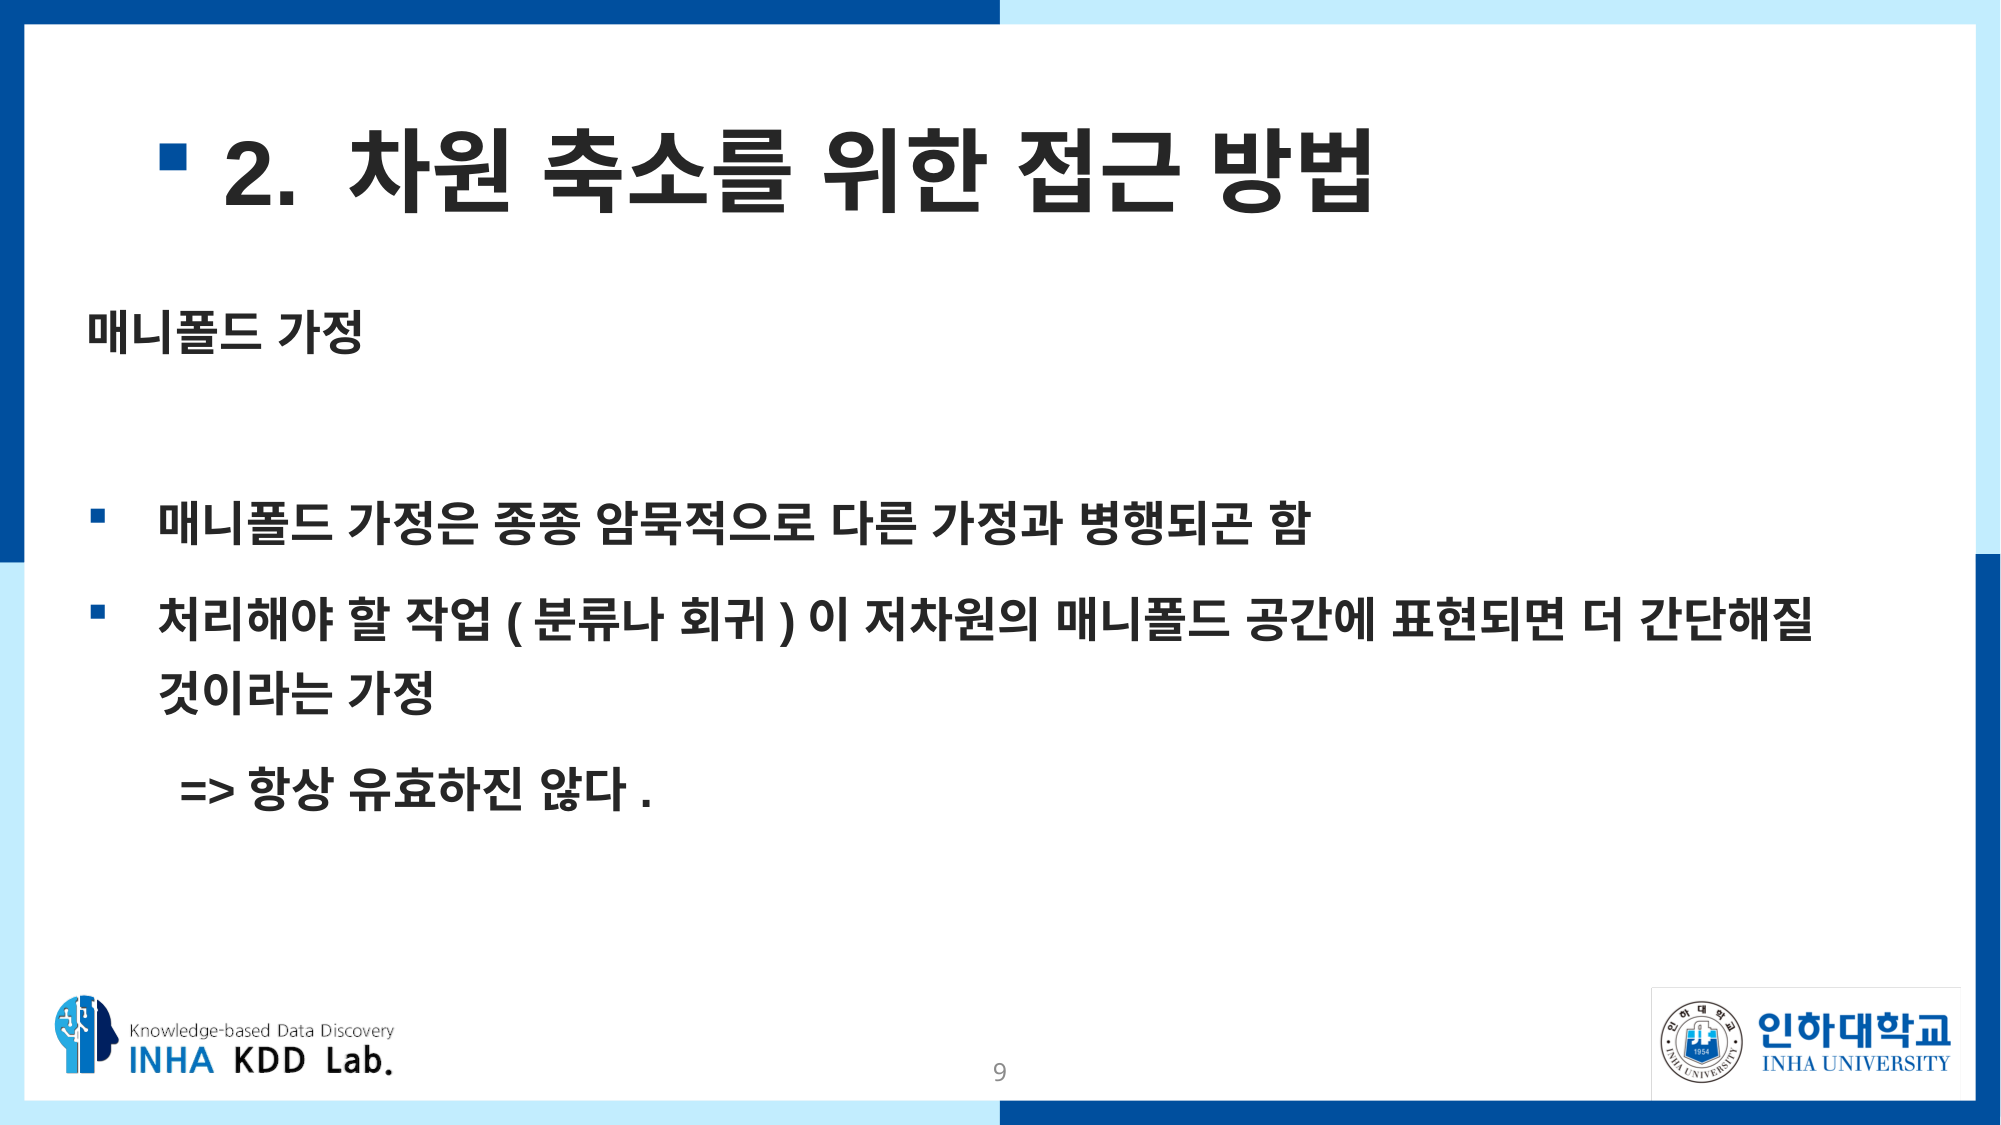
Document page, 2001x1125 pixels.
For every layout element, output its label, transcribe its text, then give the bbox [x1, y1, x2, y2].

list 매니폴드 가정 매니폴드 가정은 종종 암묵적으로 다른 가정과 병행되곤 함 처리해야 할 작업(분류나 회귀)이 저차원의 매니폴드 공간에 표현되면 더 간단해질 것이라는 가정 =>항상 유효하진 않다. [71, 277, 1921, 992]
picture [25, 25, 1975, 1100]
title 2. 차원 축소를 위한 접근 방법 [137, 59, 1863, 277]
slide_number 9 [774, 1043, 1225, 1104]
